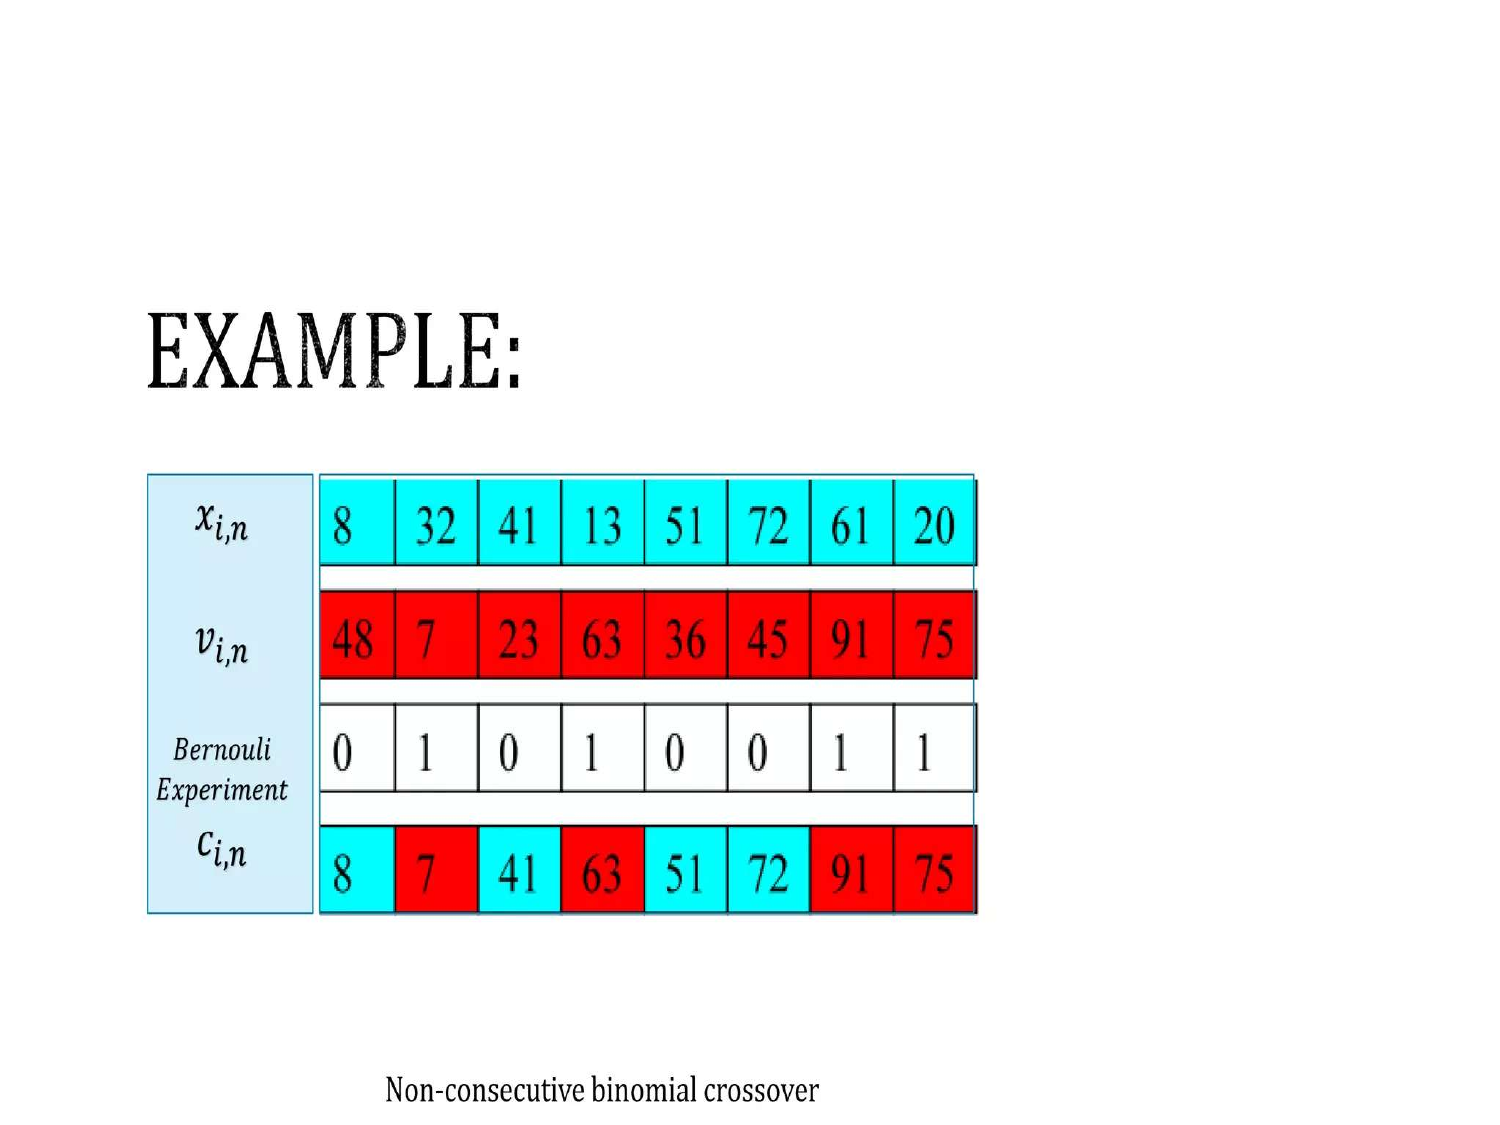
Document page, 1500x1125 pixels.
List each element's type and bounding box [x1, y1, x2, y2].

picture [0, 140, 1500, 1125]
